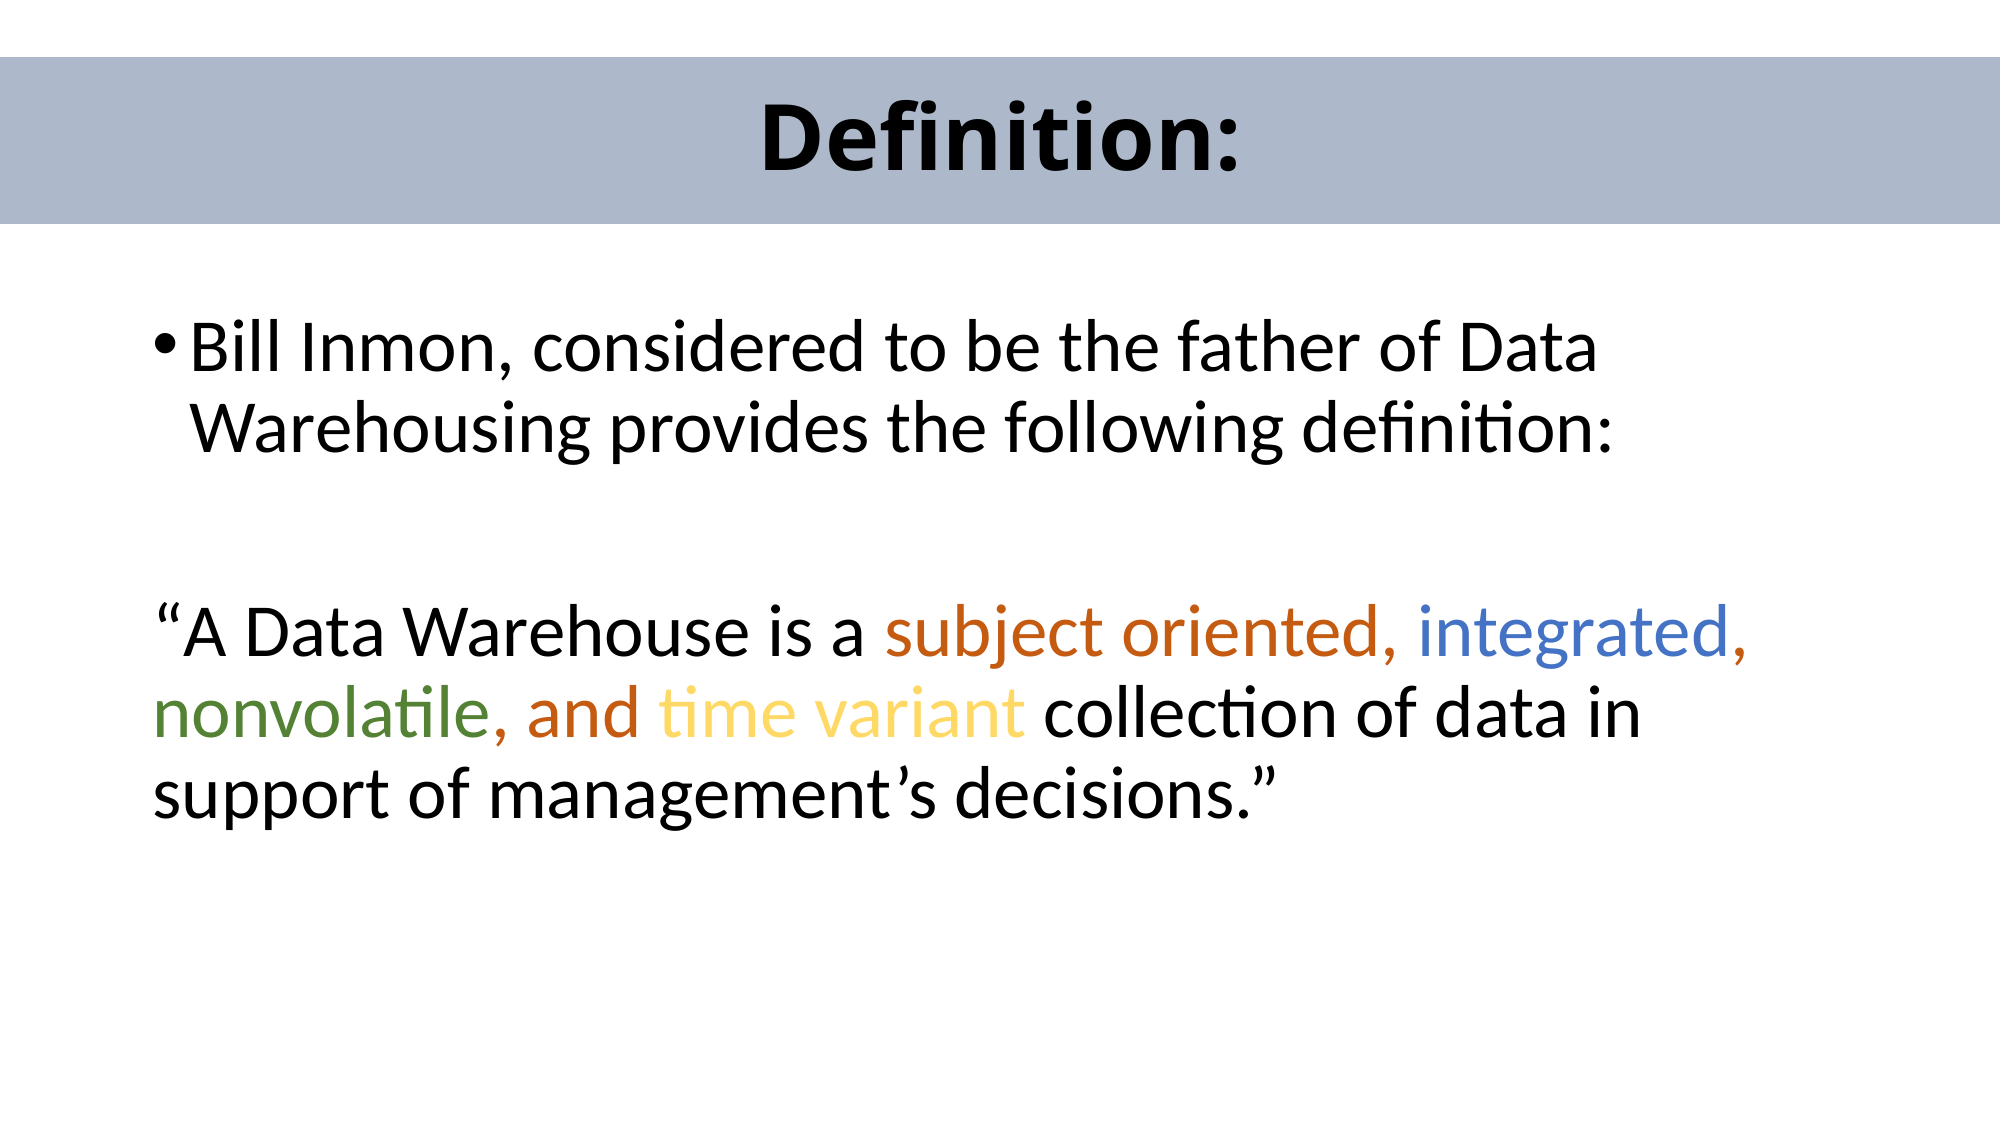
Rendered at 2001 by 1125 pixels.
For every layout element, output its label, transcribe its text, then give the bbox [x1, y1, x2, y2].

list Bill Inmon, considered to be the father of Data Warehousing provides the following definition: “A Data Warehouse is a subject oriented, integrated, nonvolatile, and time variant collection of data in support of management’s decisions.” [137, 299, 1863, 1014]
title Definition: [0, 57, 2000, 224]
